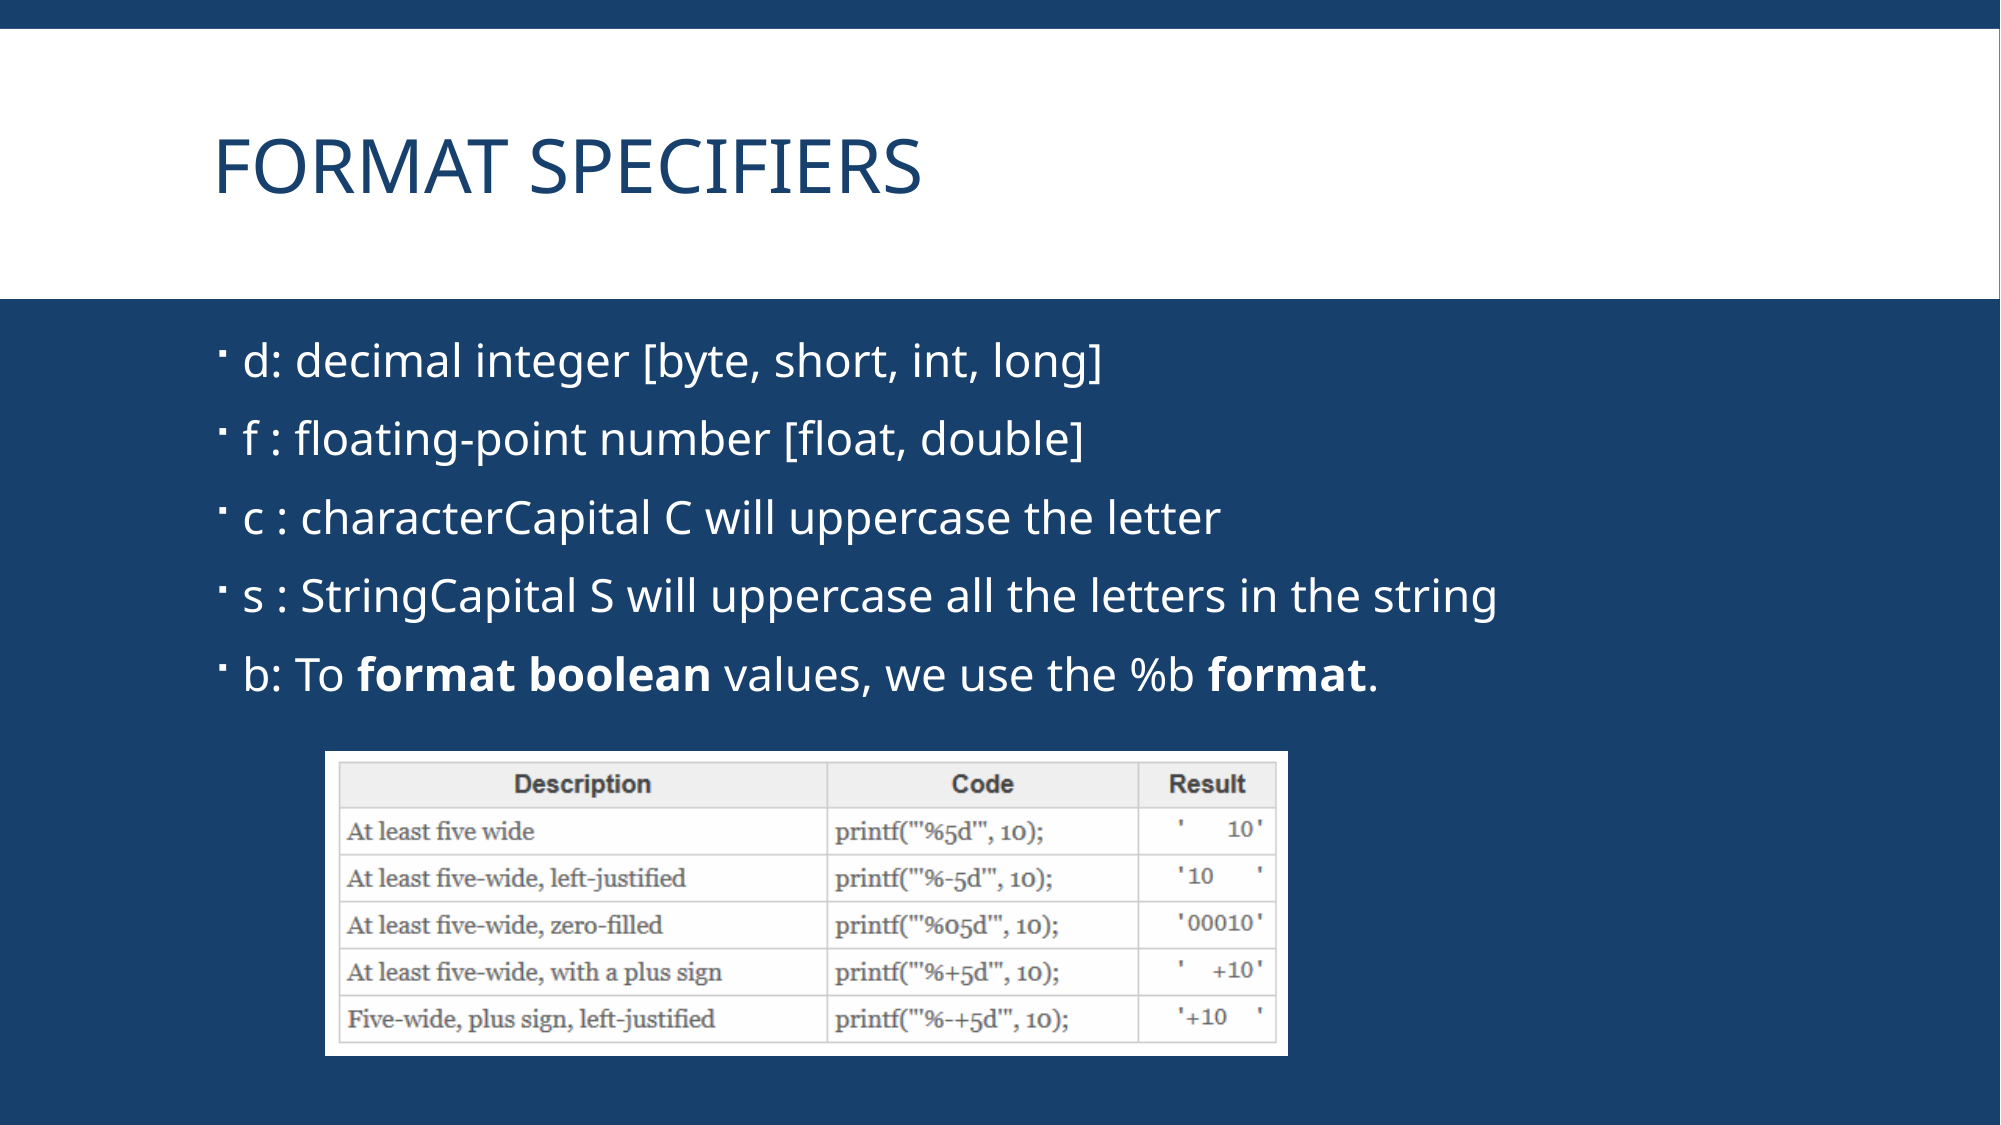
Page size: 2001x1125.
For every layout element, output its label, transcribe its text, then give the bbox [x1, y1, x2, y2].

title Format Specifiers [197, 46, 1803, 295]
list d: decimal integer [byte, short, int, long] f : floating-point number [float, double] c : characterCapital C will uppercase the letter s : StringCapital S will uppercase all the letters in the string b: To format boolean values, we use the %b format. [197, 329, 1803, 1020]
picture [324, 750, 1288, 1057]
